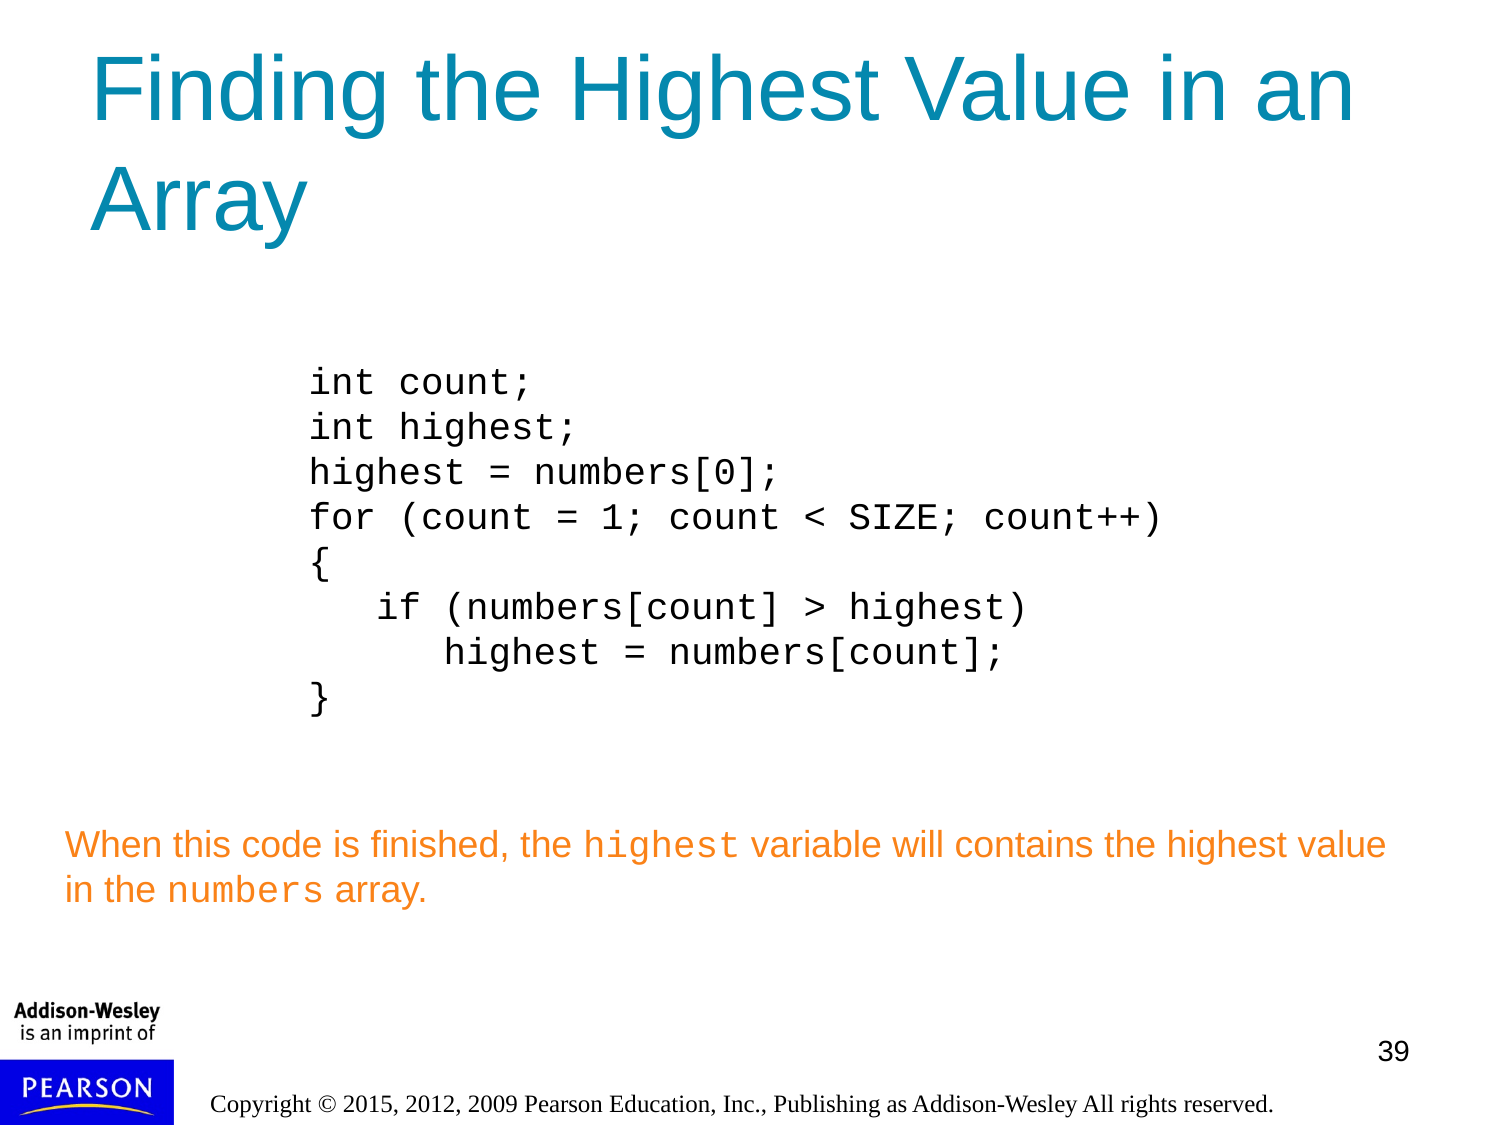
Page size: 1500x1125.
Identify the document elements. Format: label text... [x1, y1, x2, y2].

picture [0, 994, 174, 1125]
title Finding the Highest Value in an Array [75, 45, 1425, 233]
text_box When this code is finished, the highest variable will contains the highest value in the numbers array. [50, 812, 1438, 918]
slide_number 39 [1074, 1024, 1426, 1103]
text_box int count; int highest; highest = numbers[0]; for (count = 1; count < SIZE; count++) { if (numbers[count] > highest) highest = numbers[count]; } [293, 349, 1207, 725]
